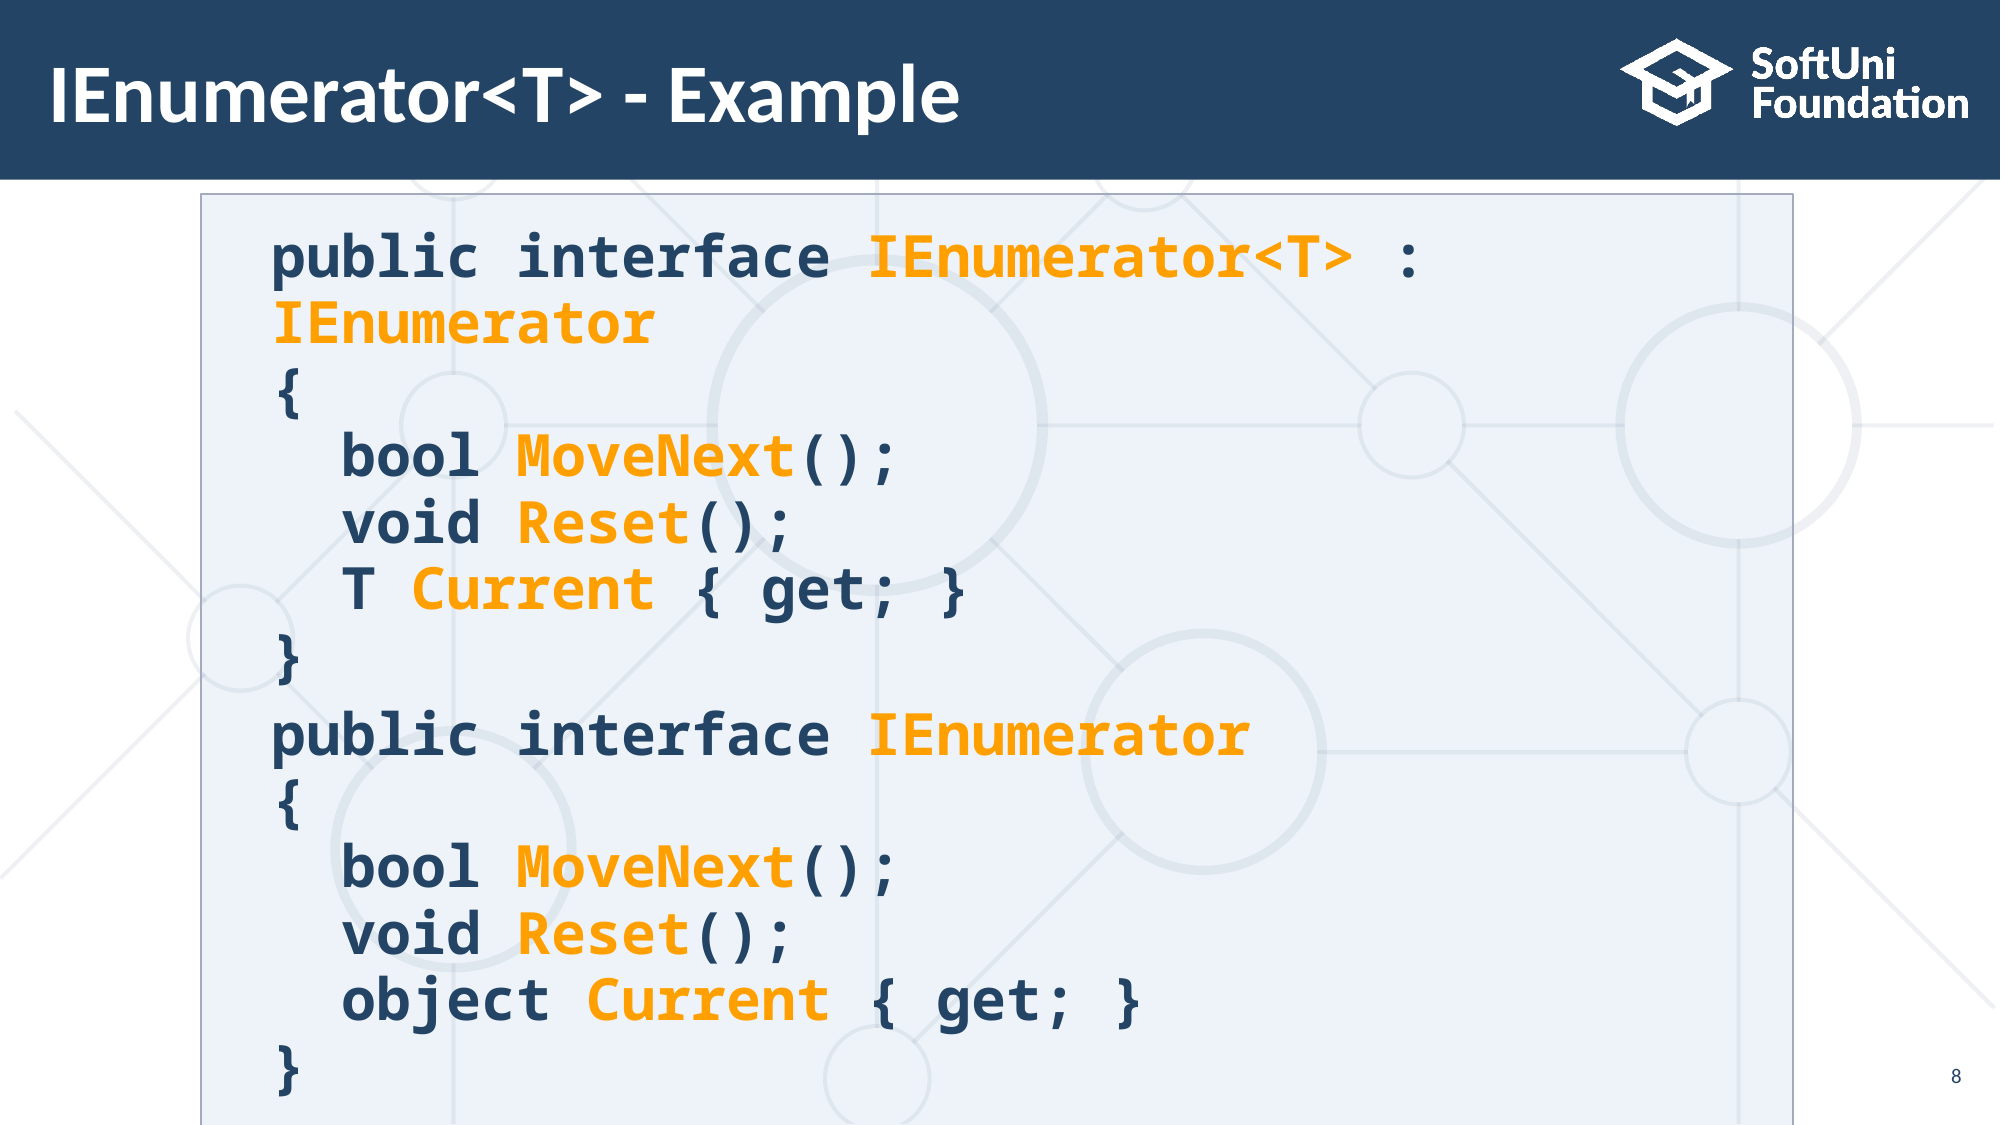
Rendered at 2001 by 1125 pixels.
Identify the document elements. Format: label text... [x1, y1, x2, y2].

picture [1619, 38, 1968, 126]
slide_number 8 [1897, 1049, 1968, 1101]
title IEnumerator<T> - Example [31, 16, 1591, 162]
text_box public interface IEnumerator<T> : IEnumerator { bool MoveNext(); void Reset(); T Current { get; } } public interface IEnumerator { bool MoveNext(); void Reset(); object Current { get; } } [200, 194, 1794, 1125]
